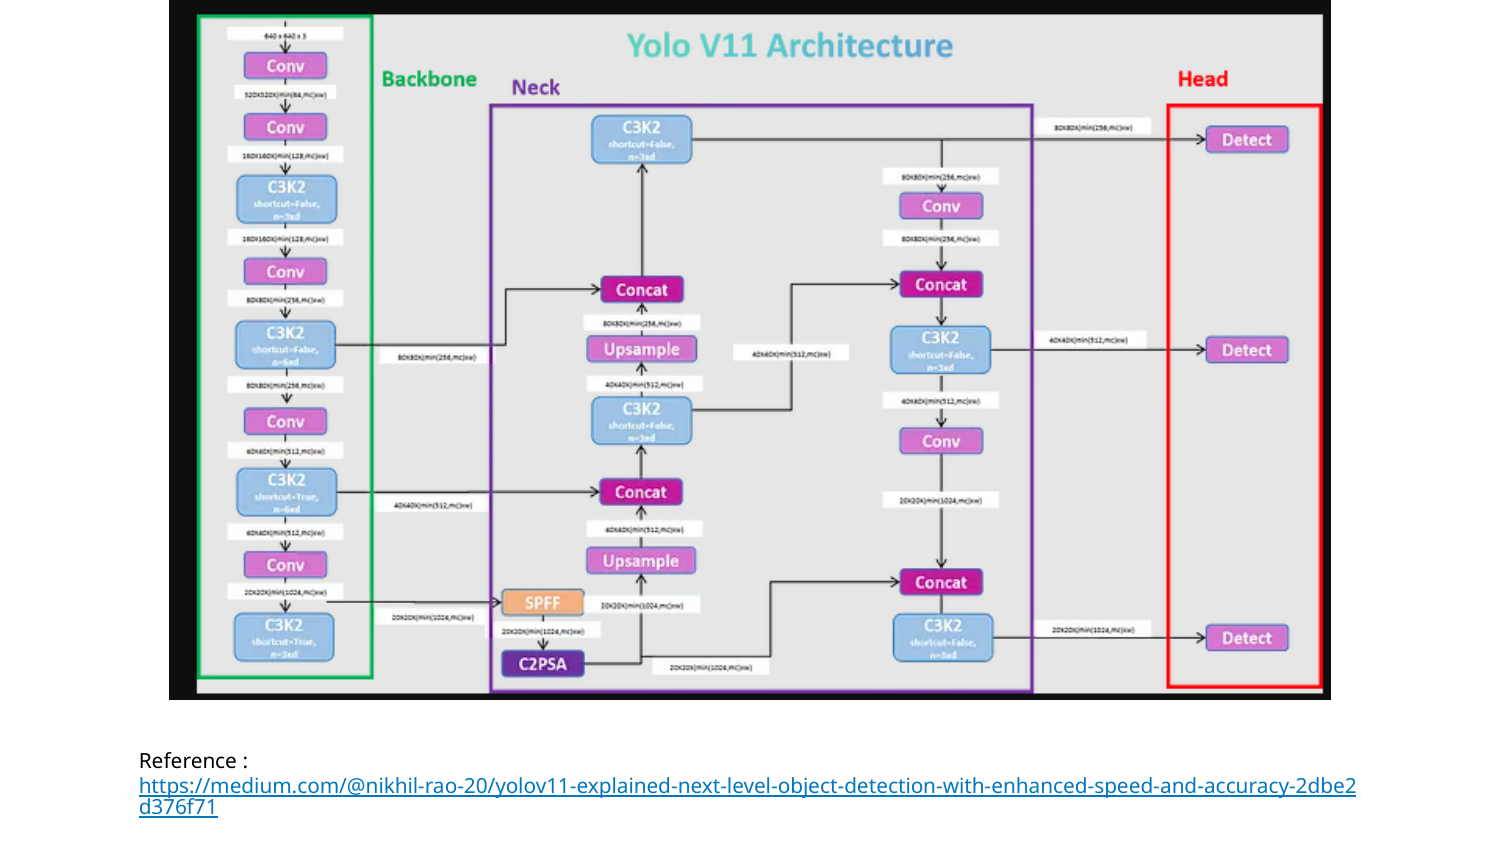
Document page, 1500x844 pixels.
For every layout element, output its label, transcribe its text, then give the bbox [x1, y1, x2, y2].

picture [169, 0, 1331, 701]
text_box Reference : https://medium.com/@nikhil-rao-20/yolov11-explained-next-level-object-detection-with-enhanced-speed-and-accuracy-2dbe2d376f71 [123, 732, 1377, 844]
